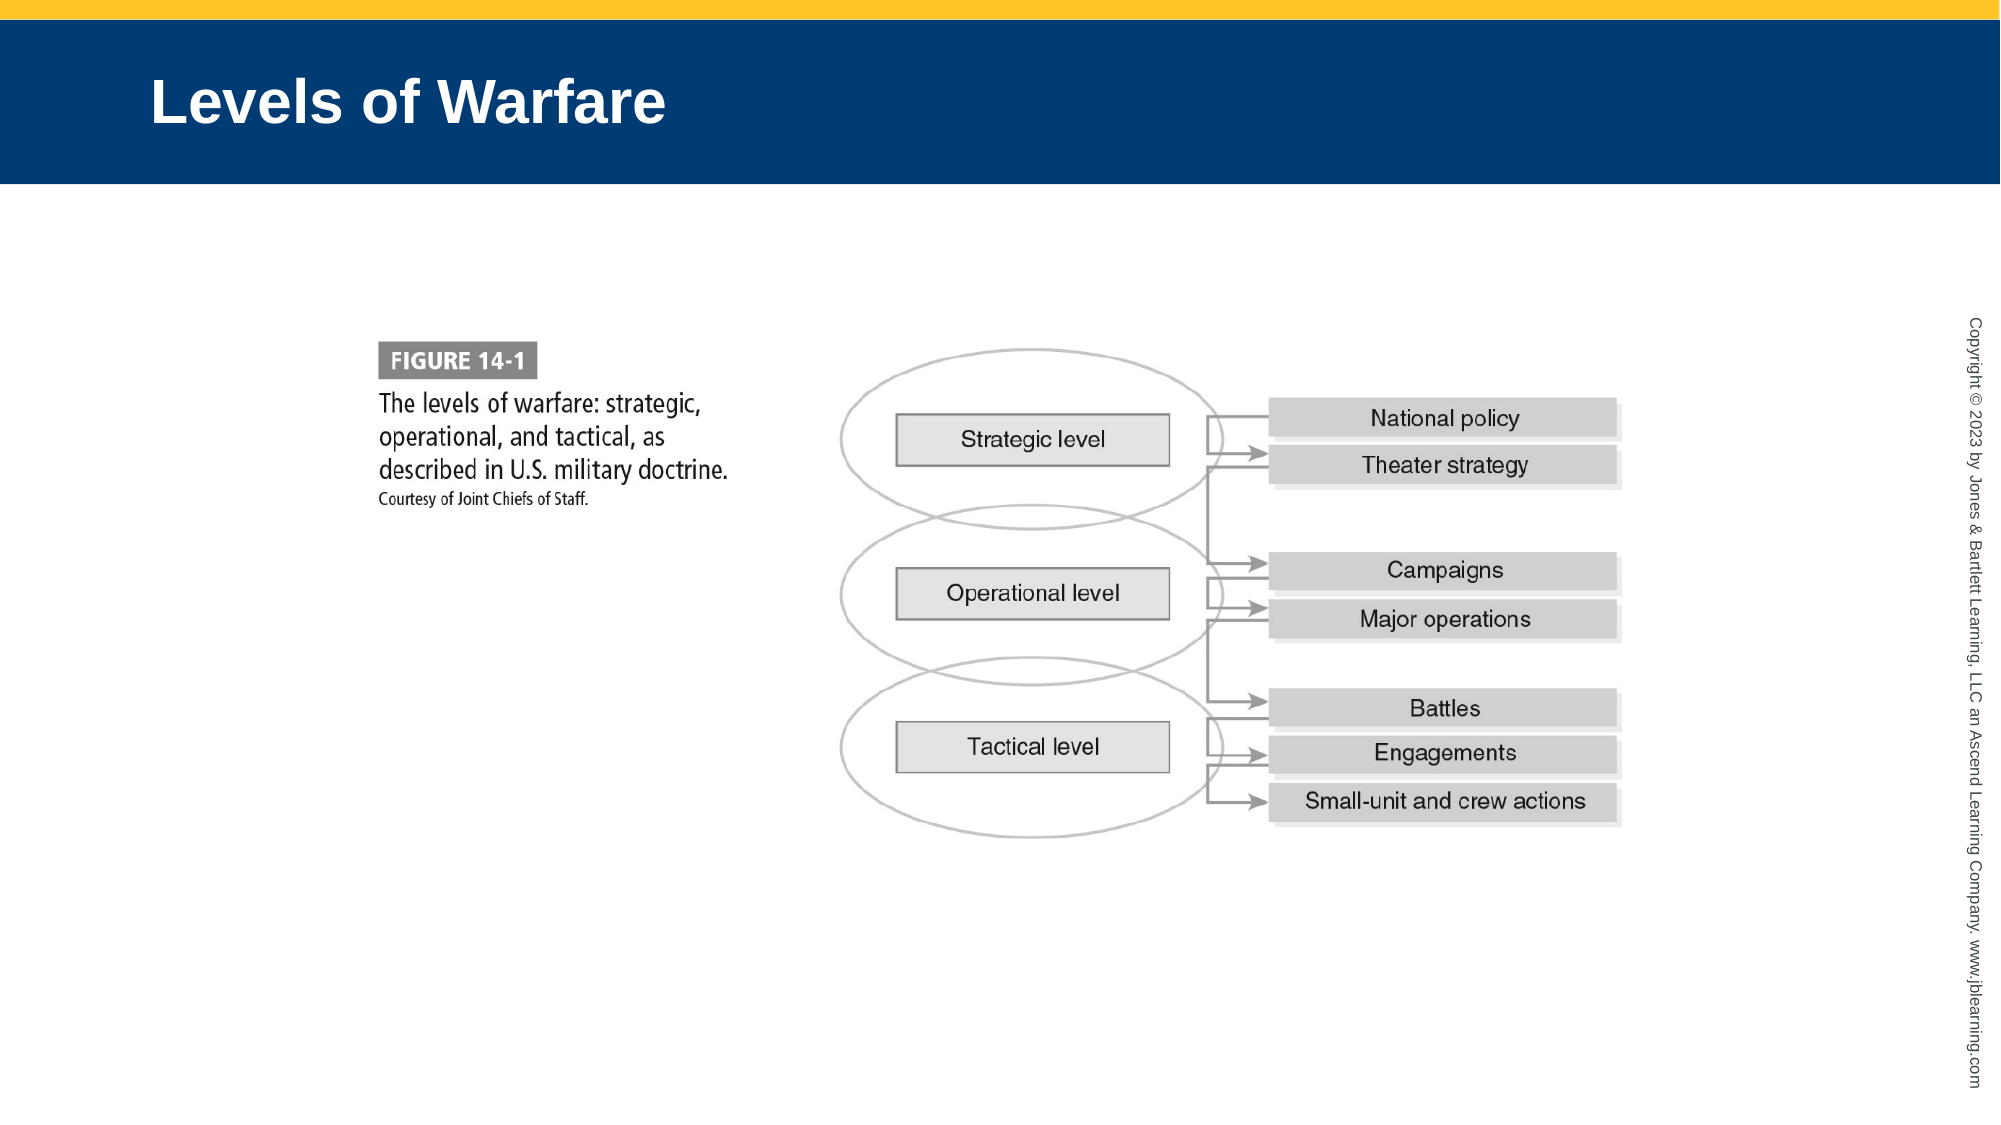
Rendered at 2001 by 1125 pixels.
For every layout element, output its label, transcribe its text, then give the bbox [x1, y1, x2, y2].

picture [378, 341, 1622, 839]
title Levels of Warfare [0, 19, 2000, 185]
